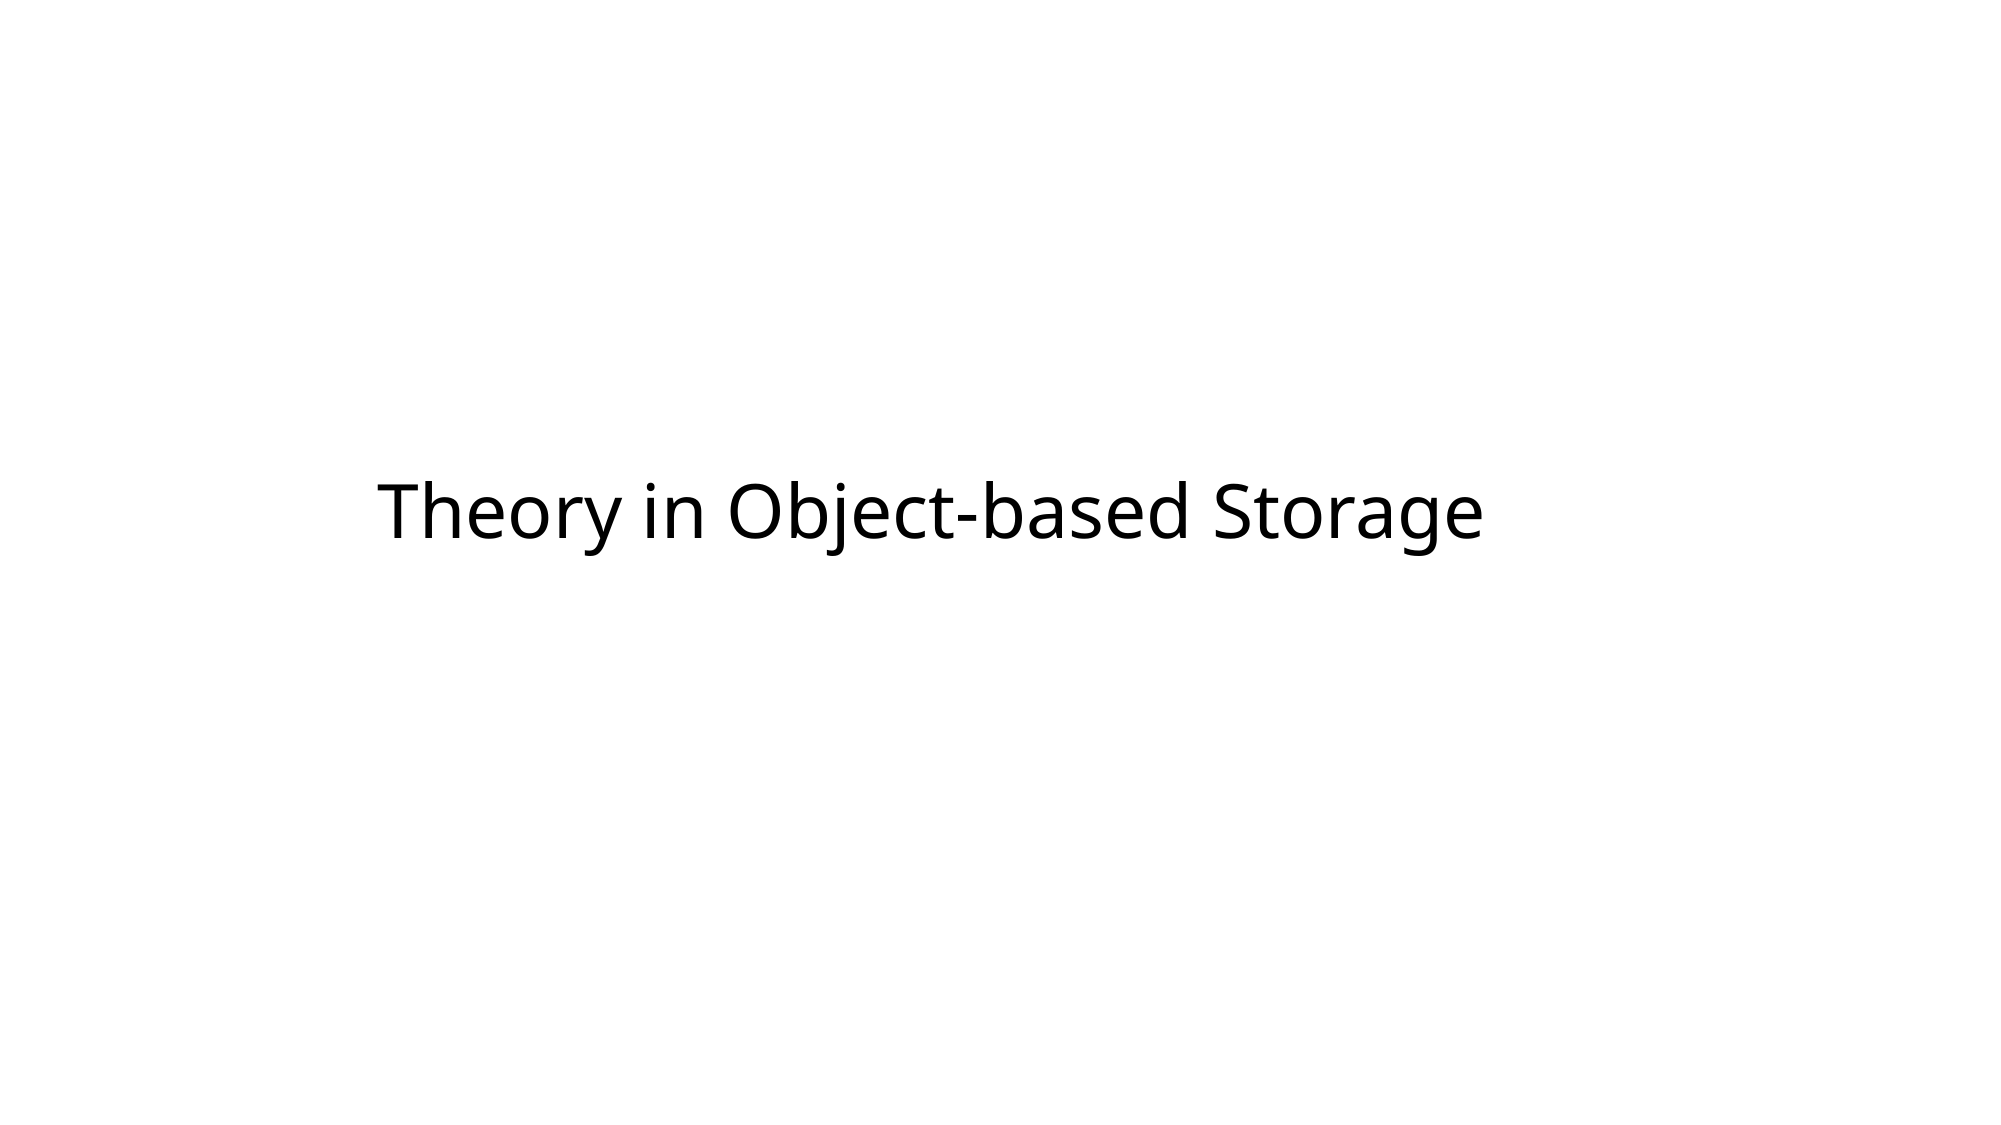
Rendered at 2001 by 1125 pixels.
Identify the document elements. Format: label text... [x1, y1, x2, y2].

text_box Theory in Object-based Storage [362, 456, 1502, 562]
